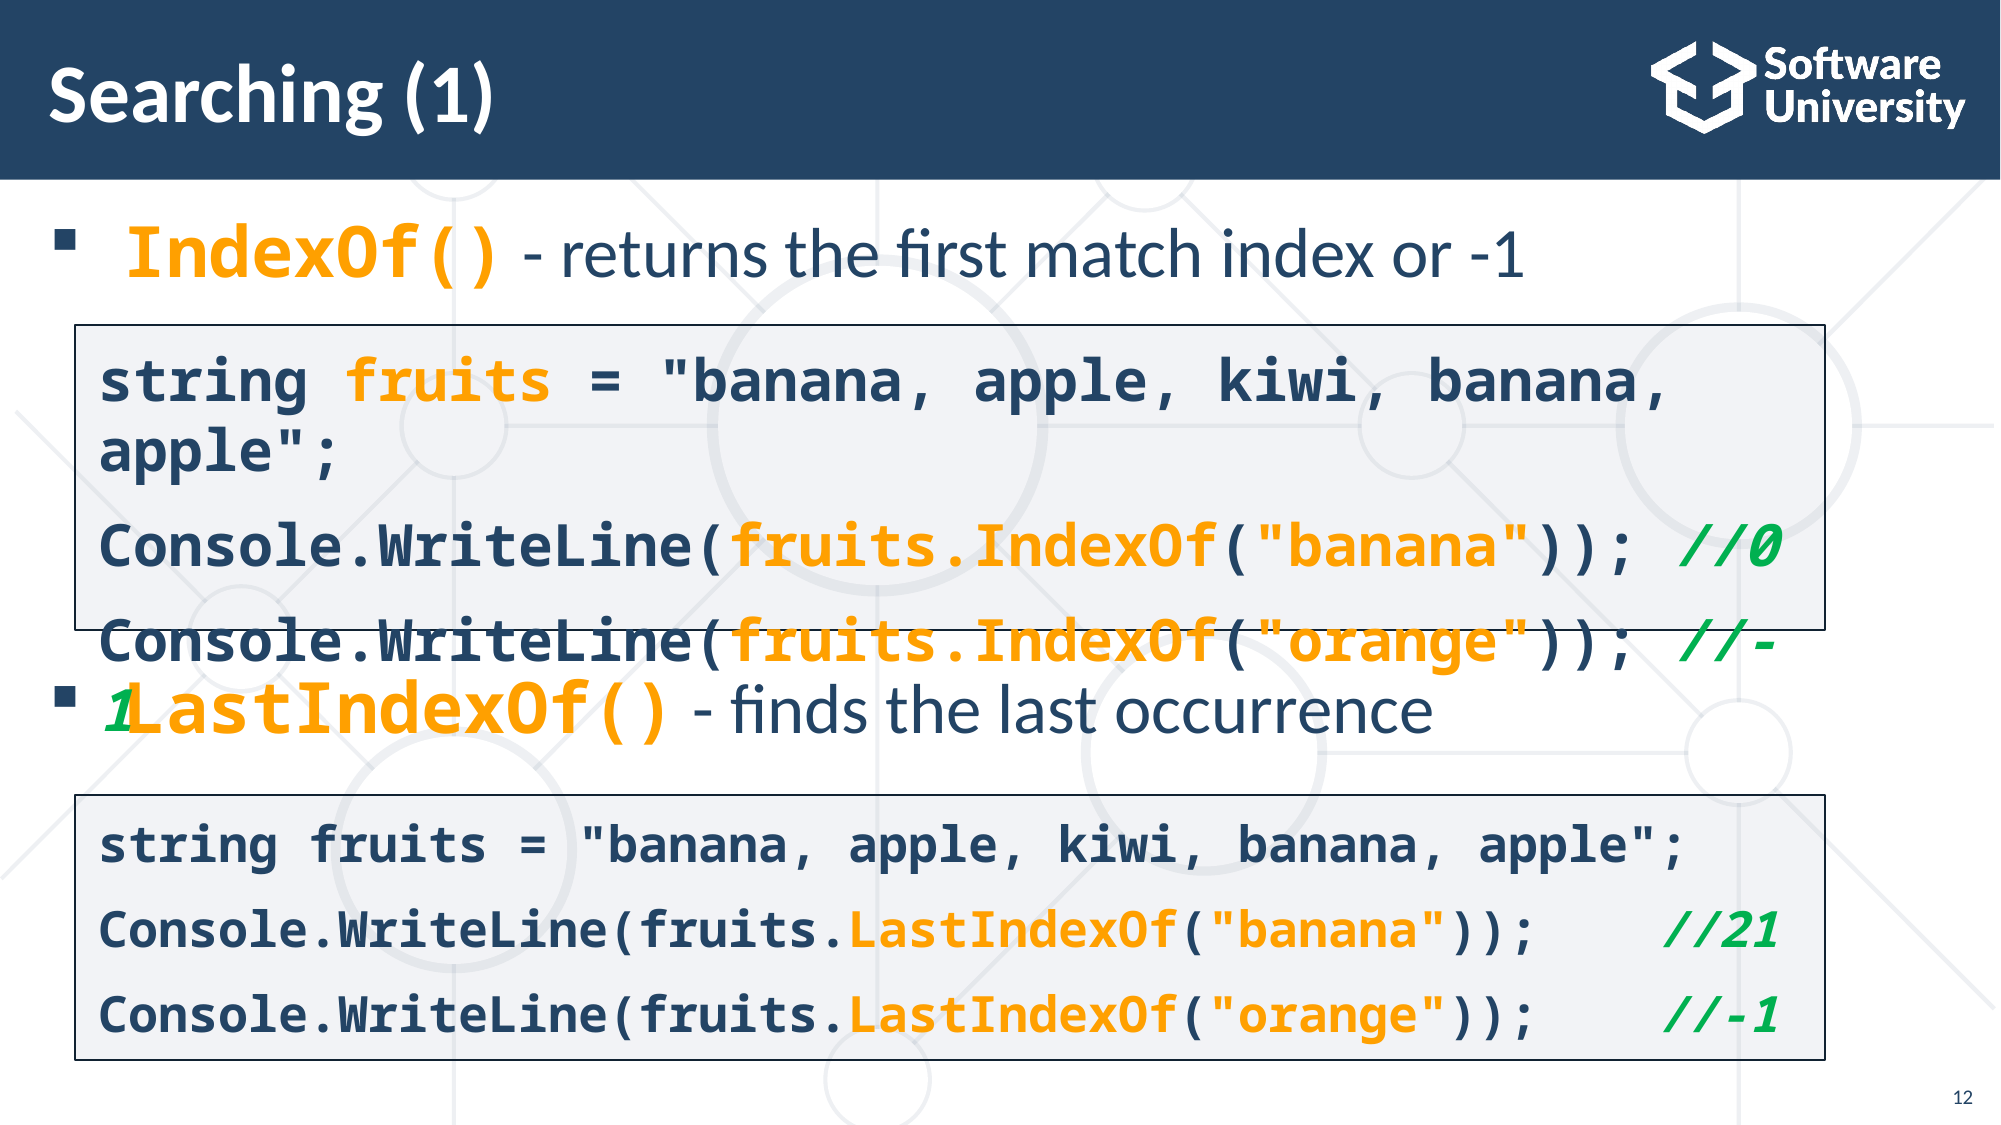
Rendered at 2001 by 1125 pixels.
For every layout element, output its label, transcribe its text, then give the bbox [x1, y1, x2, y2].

picture [1651, 41, 1966, 134]
title Searching (1) [31, 16, 1625, 162]
slide_number 12 [1927, 1067, 1989, 1117]
list string fruits = "banana, apple, kiwi, banana, apple"; Console.WriteLine(fruits.IndexOf("banana")); //0 Console.WriteLine(fruits.IndexOf("orange")); //-1 [74, 324, 1826, 631]
list IndexOf() - returns the first match index or -1 LastIndexOf() - finds the last occurrence [31, 196, 1969, 1109]
text_box string fruits = "banana, apple, kiwi, banana, apple"; Console.WriteLine(fruits.LastIndexOf("banana")); //21 Console.WriteLine(fruits.LastIndexOf("orange")); //-1 [75, 794, 1825, 1061]
